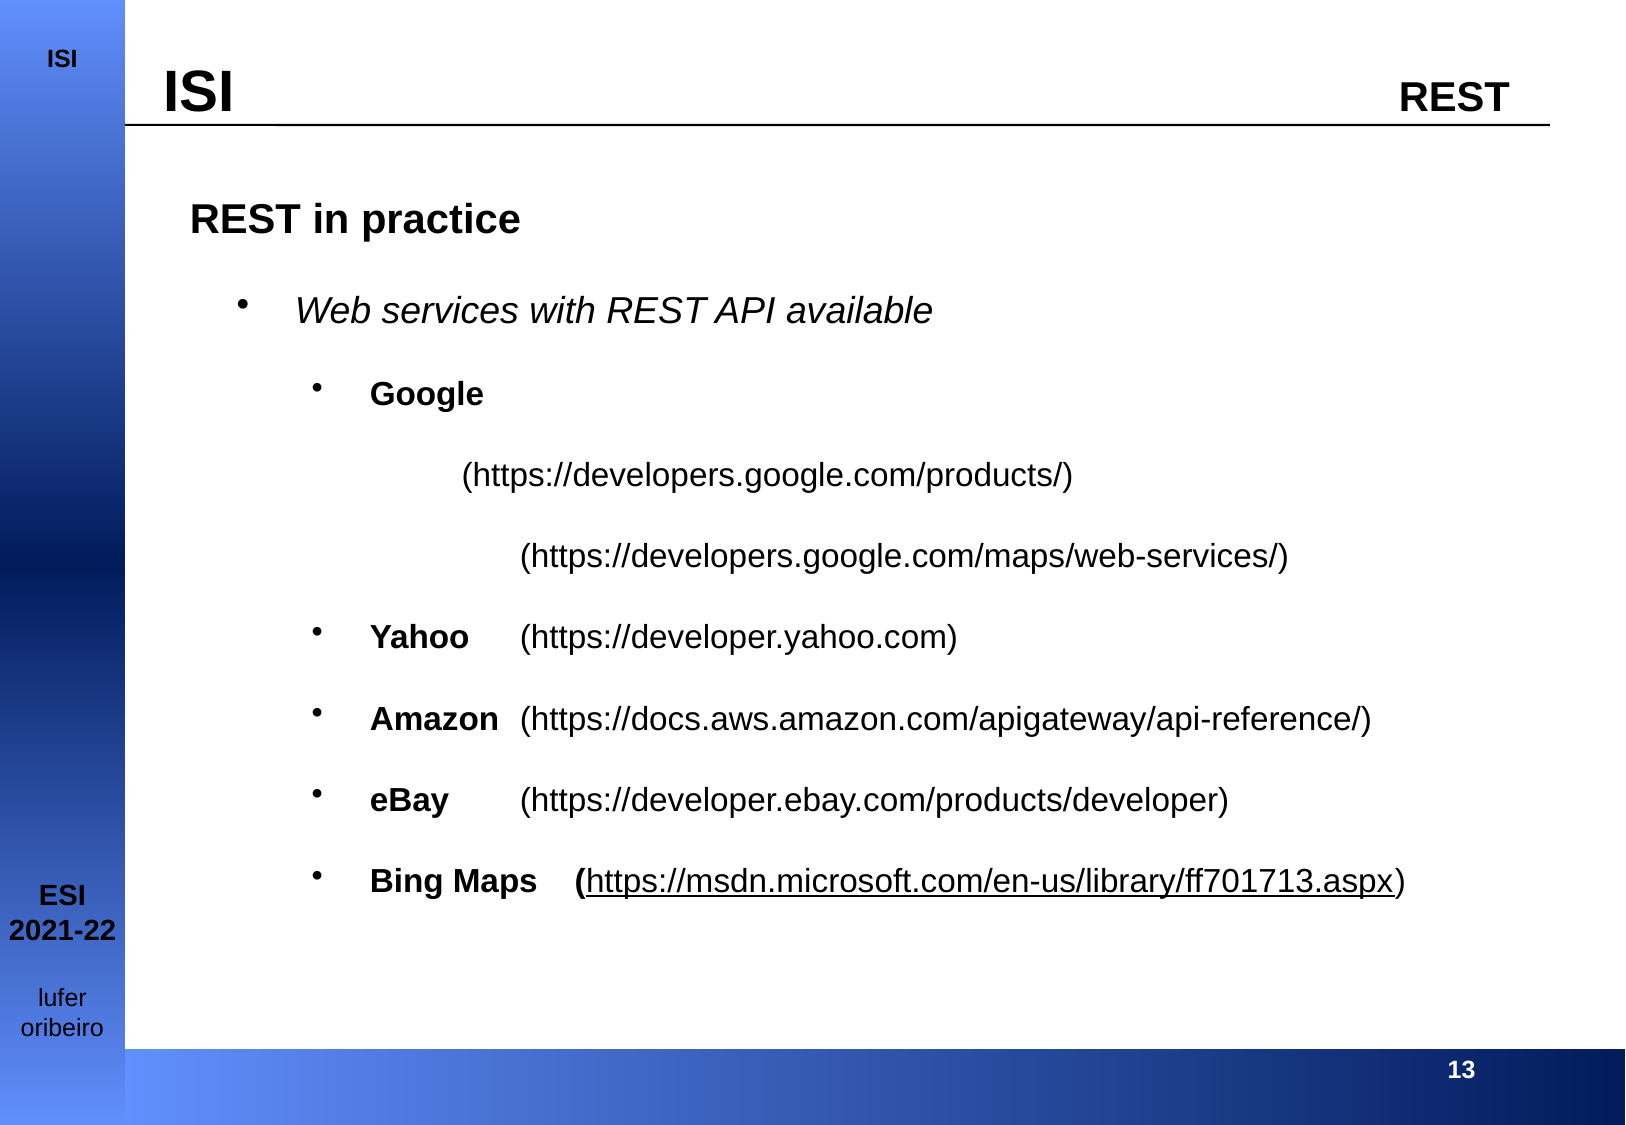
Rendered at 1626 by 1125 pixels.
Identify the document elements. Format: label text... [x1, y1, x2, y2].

text_box Web services with REST API available Google (https://developers.google.com/products/) (https://developers.google.com/maps/web-services/) Yahoo (https://developer.yahoo.com) Amazon (https://docs.aws.amazon.com/apigateway/api-reference/) eBay (https://developer.ebay.com/products/developer) Bing Maps (https://msdn.microsoft.com/en-us/library/ff701713.aspx) [221, 269, 1462, 988]
text_box REST in practice [174, 184, 848, 250]
